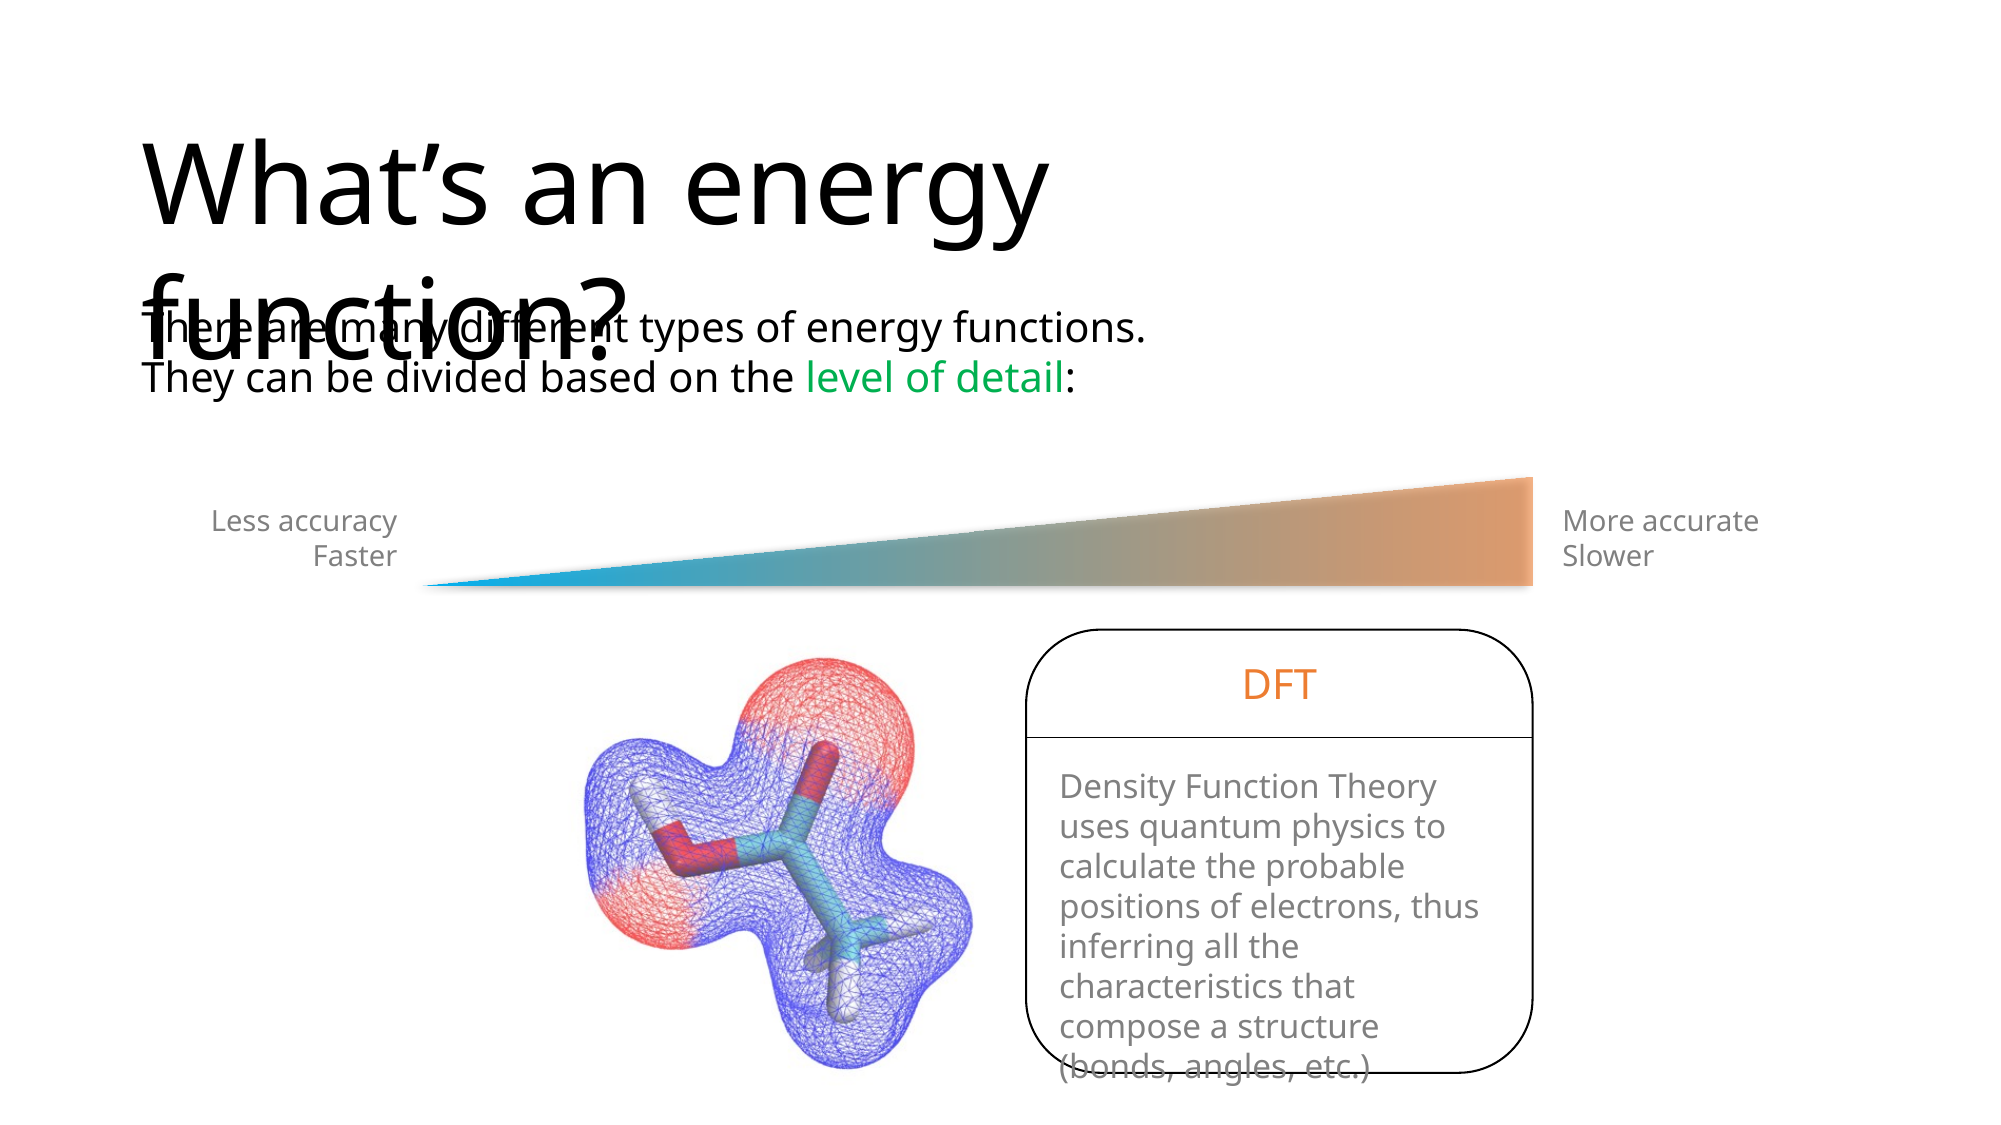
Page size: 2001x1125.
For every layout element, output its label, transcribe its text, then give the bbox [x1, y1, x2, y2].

text_box Less accuracy Faster [160, 495, 413, 580]
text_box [412, 562, 978, 1122]
text_box Density Function Theory uses quantum physics to calculate the probable positions of electrons, thus inferring all the characteristics that compose a structure (bonds, angles, etc.) [1044, 758, 1511, 1093]
text_box What’s an energy function? [126, 104, 1485, 390]
text_box DFT [1085, 650, 1473, 716]
text_box There are many different types of energy functions. They can be divided based on the level of detail: [126, 293, 1401, 408]
text_box [648, 475, 1534, 587]
text_box More accurate Slower [1547, 495, 1800, 580]
text_box [1025, 628, 1534, 1053]
